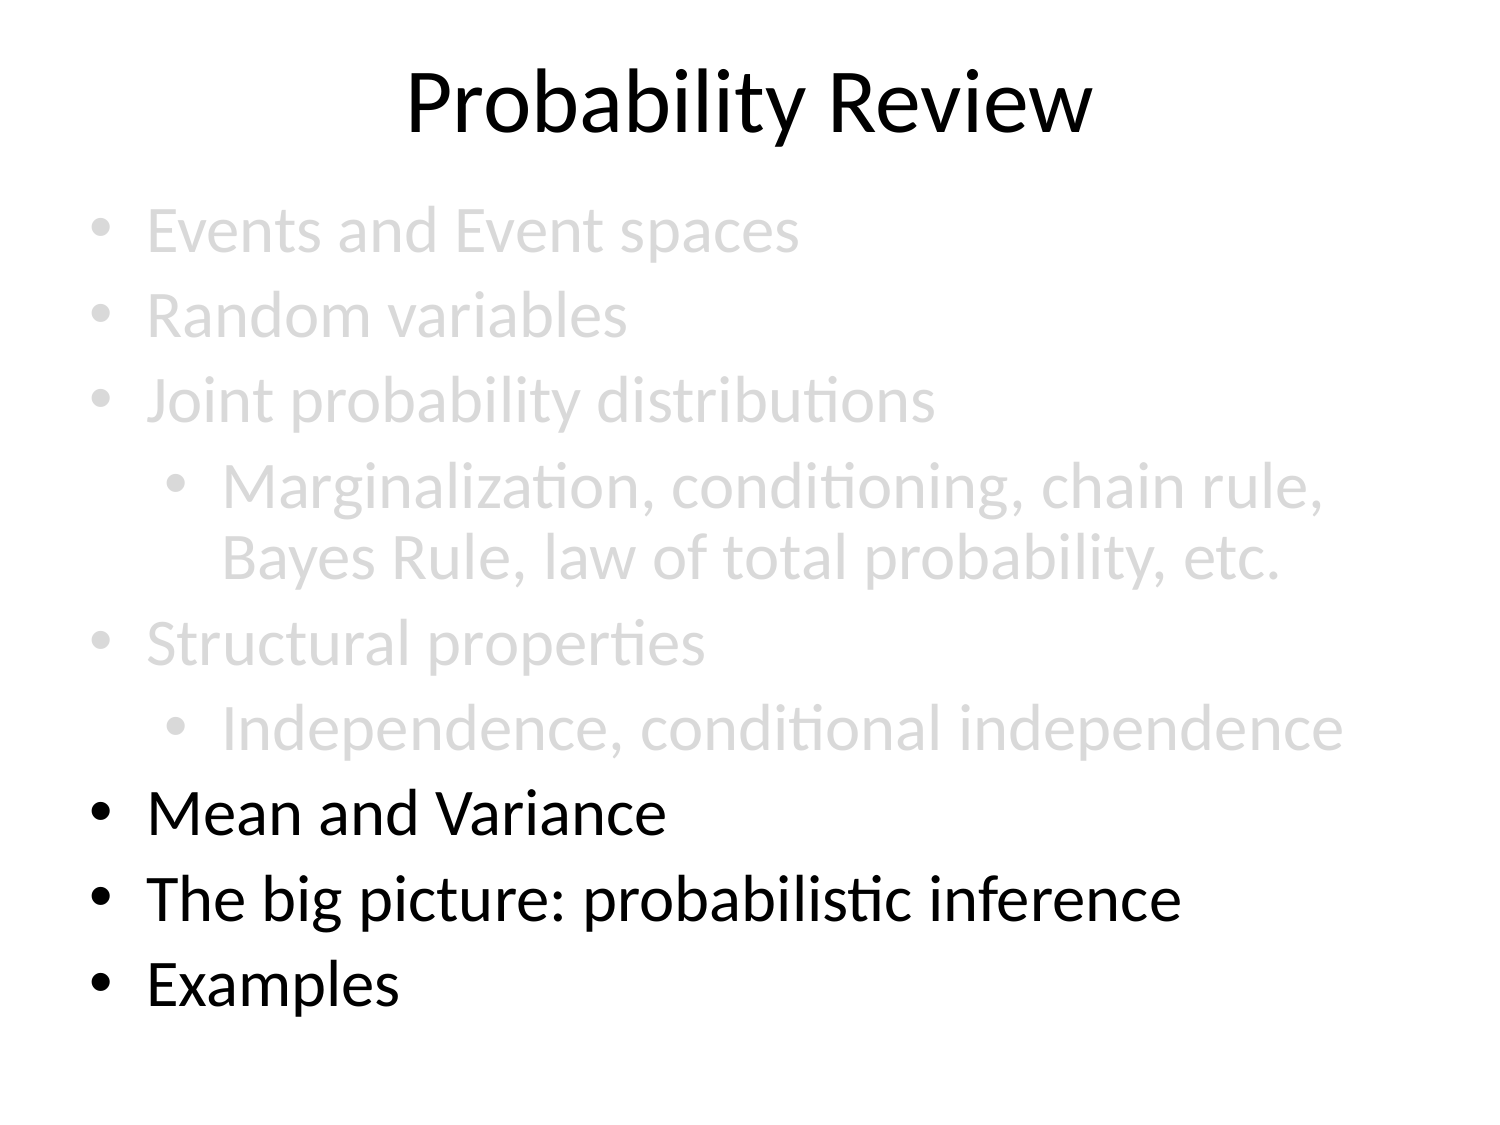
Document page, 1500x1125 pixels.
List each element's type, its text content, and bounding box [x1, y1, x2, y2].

title Probability Review [74, 24, 1426, 168]
text_box Events and Event spaces Random variables Joint probability distributions Marginalization, conditioning, chain rule, Bayes Rule, law of total probability, etc. Structural properties Independence, conditional independence Mean and Variance The big picture: probabilistic inference Examples [74, 187, 1425, 1005]
